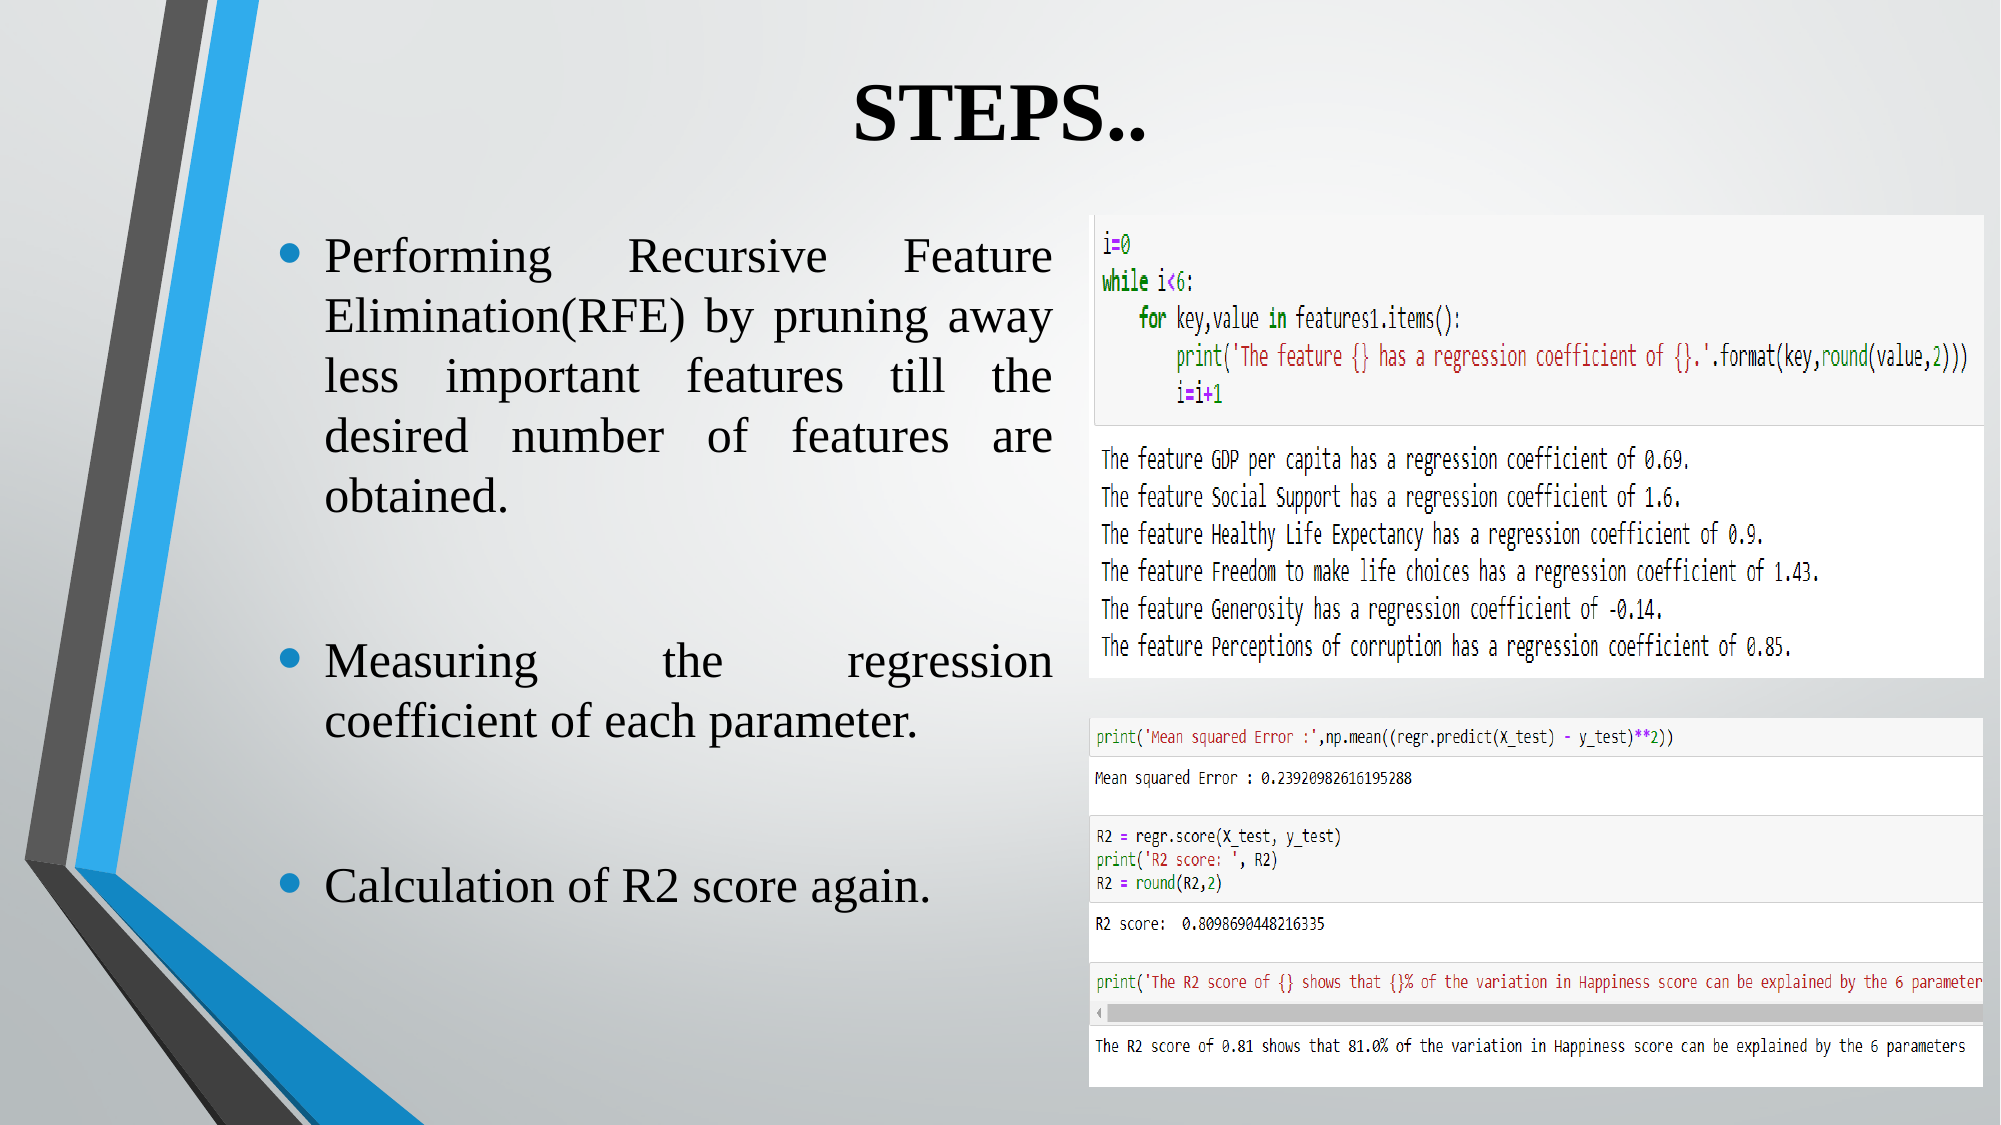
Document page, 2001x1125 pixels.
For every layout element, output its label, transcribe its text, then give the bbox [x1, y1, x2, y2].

title STEPS.. [341, 38, 1659, 175]
picture [1088, 214, 1985, 678]
picture [1089, 717, 1983, 1087]
list Performing Recursive Feature Elimination(RFE) by pruning away less important features till the desired number of features are obtained. Measuring the regression coefficient of each parameter. Calculation of R2 score again. [262, 215, 1069, 987]
